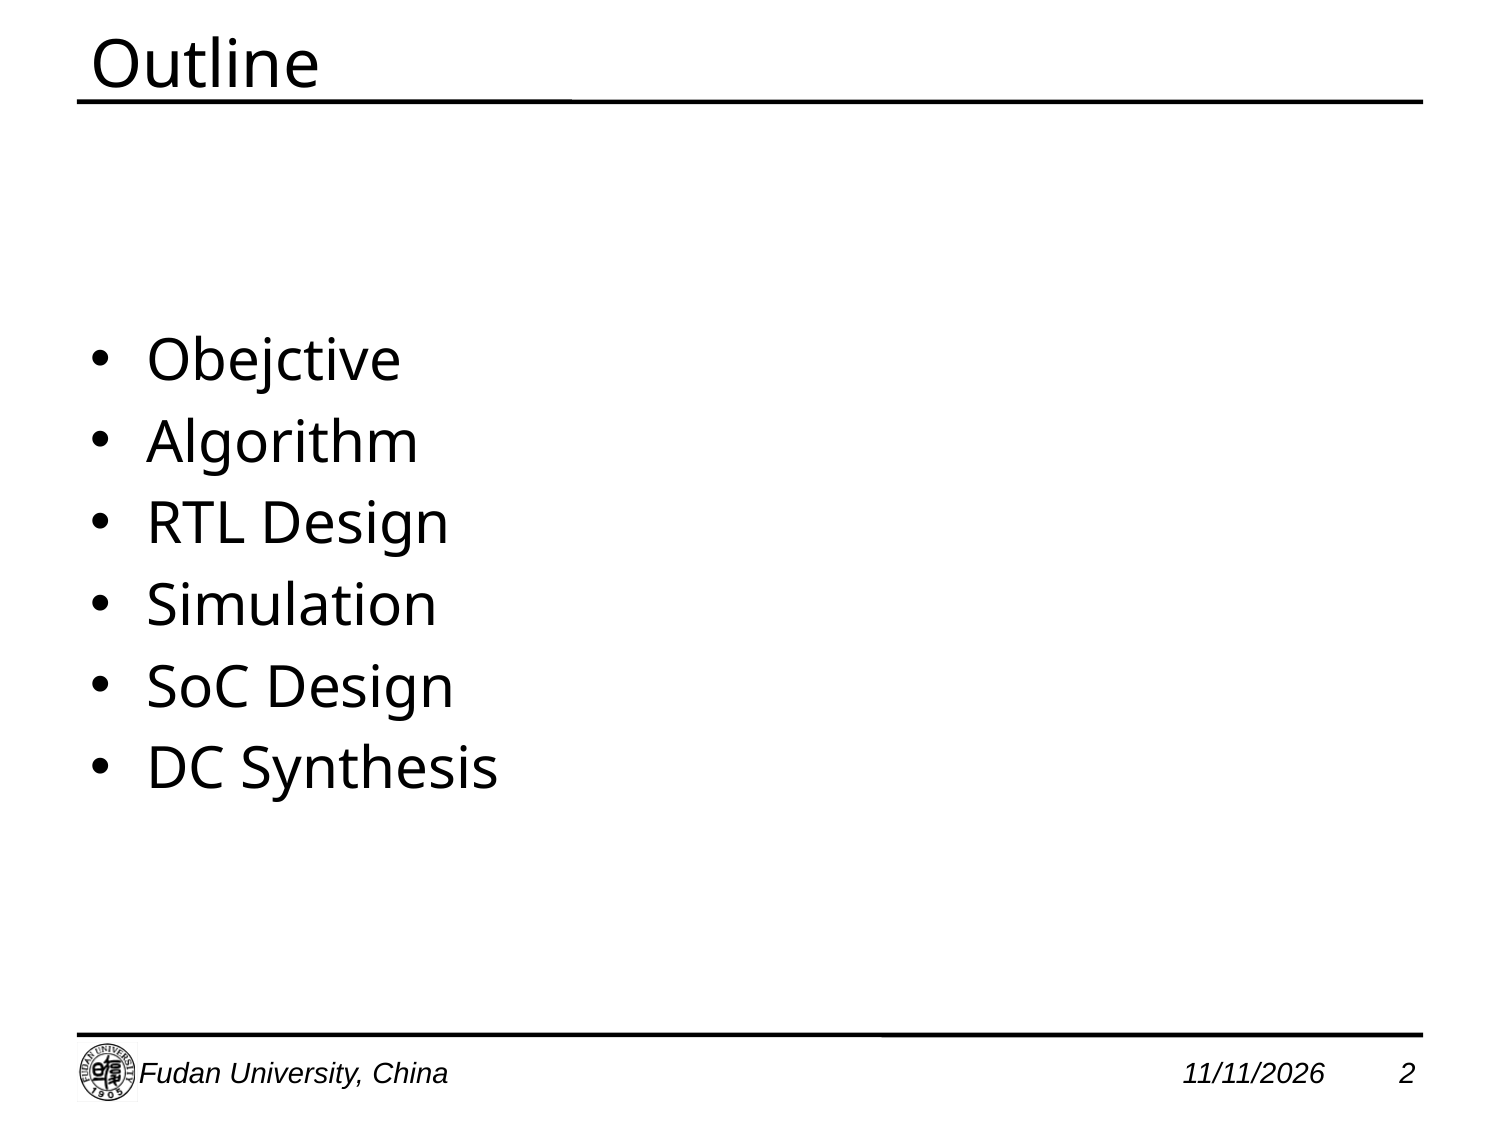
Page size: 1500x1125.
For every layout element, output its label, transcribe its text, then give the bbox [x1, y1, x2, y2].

title Outline [75, 0, 1426, 126]
list Obejctive Algorithm RTL Design Simulation SoC Design DC Synthesis [75, 314, 1426, 823]
